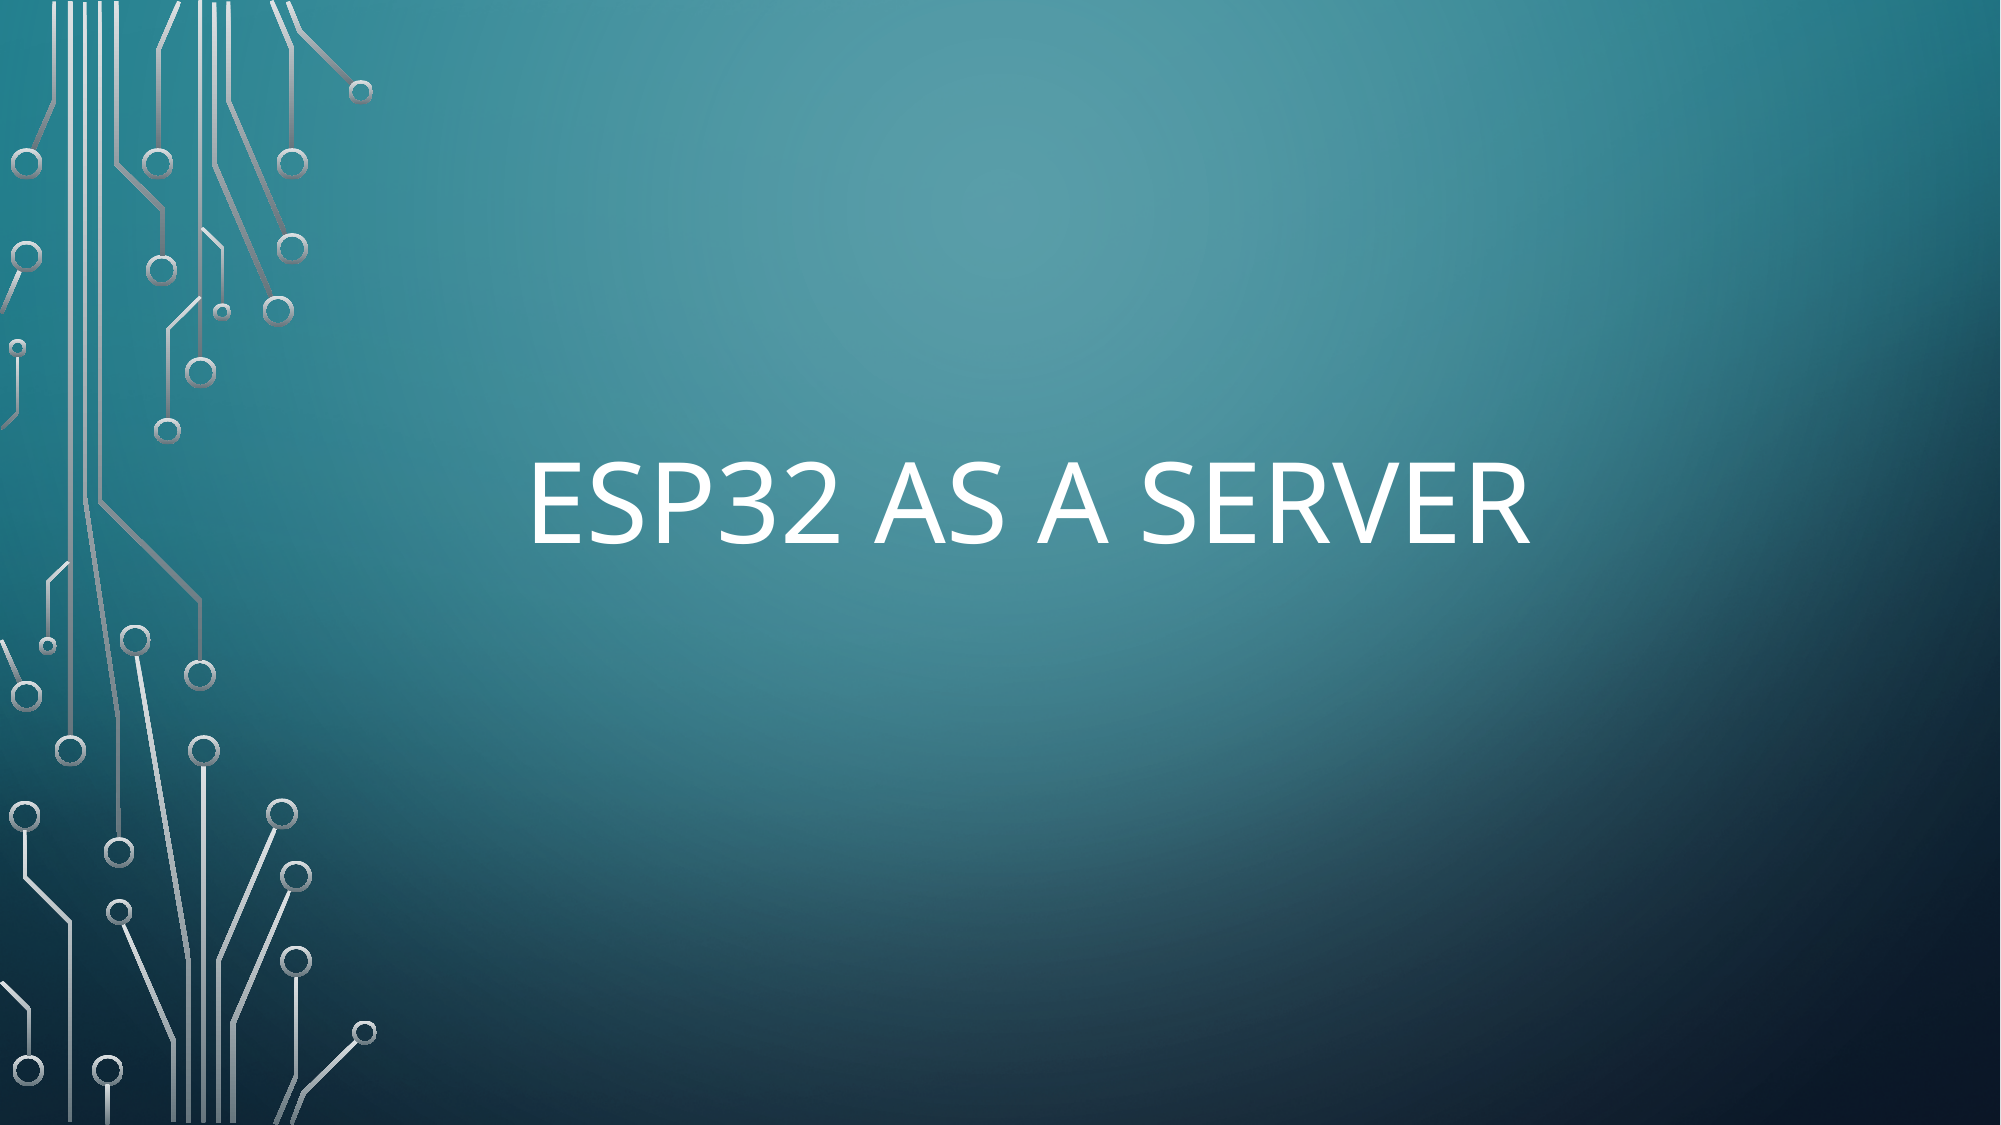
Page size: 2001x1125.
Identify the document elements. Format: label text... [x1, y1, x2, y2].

title ESP32 AS A SERVER [307, 184, 1750, 576]
